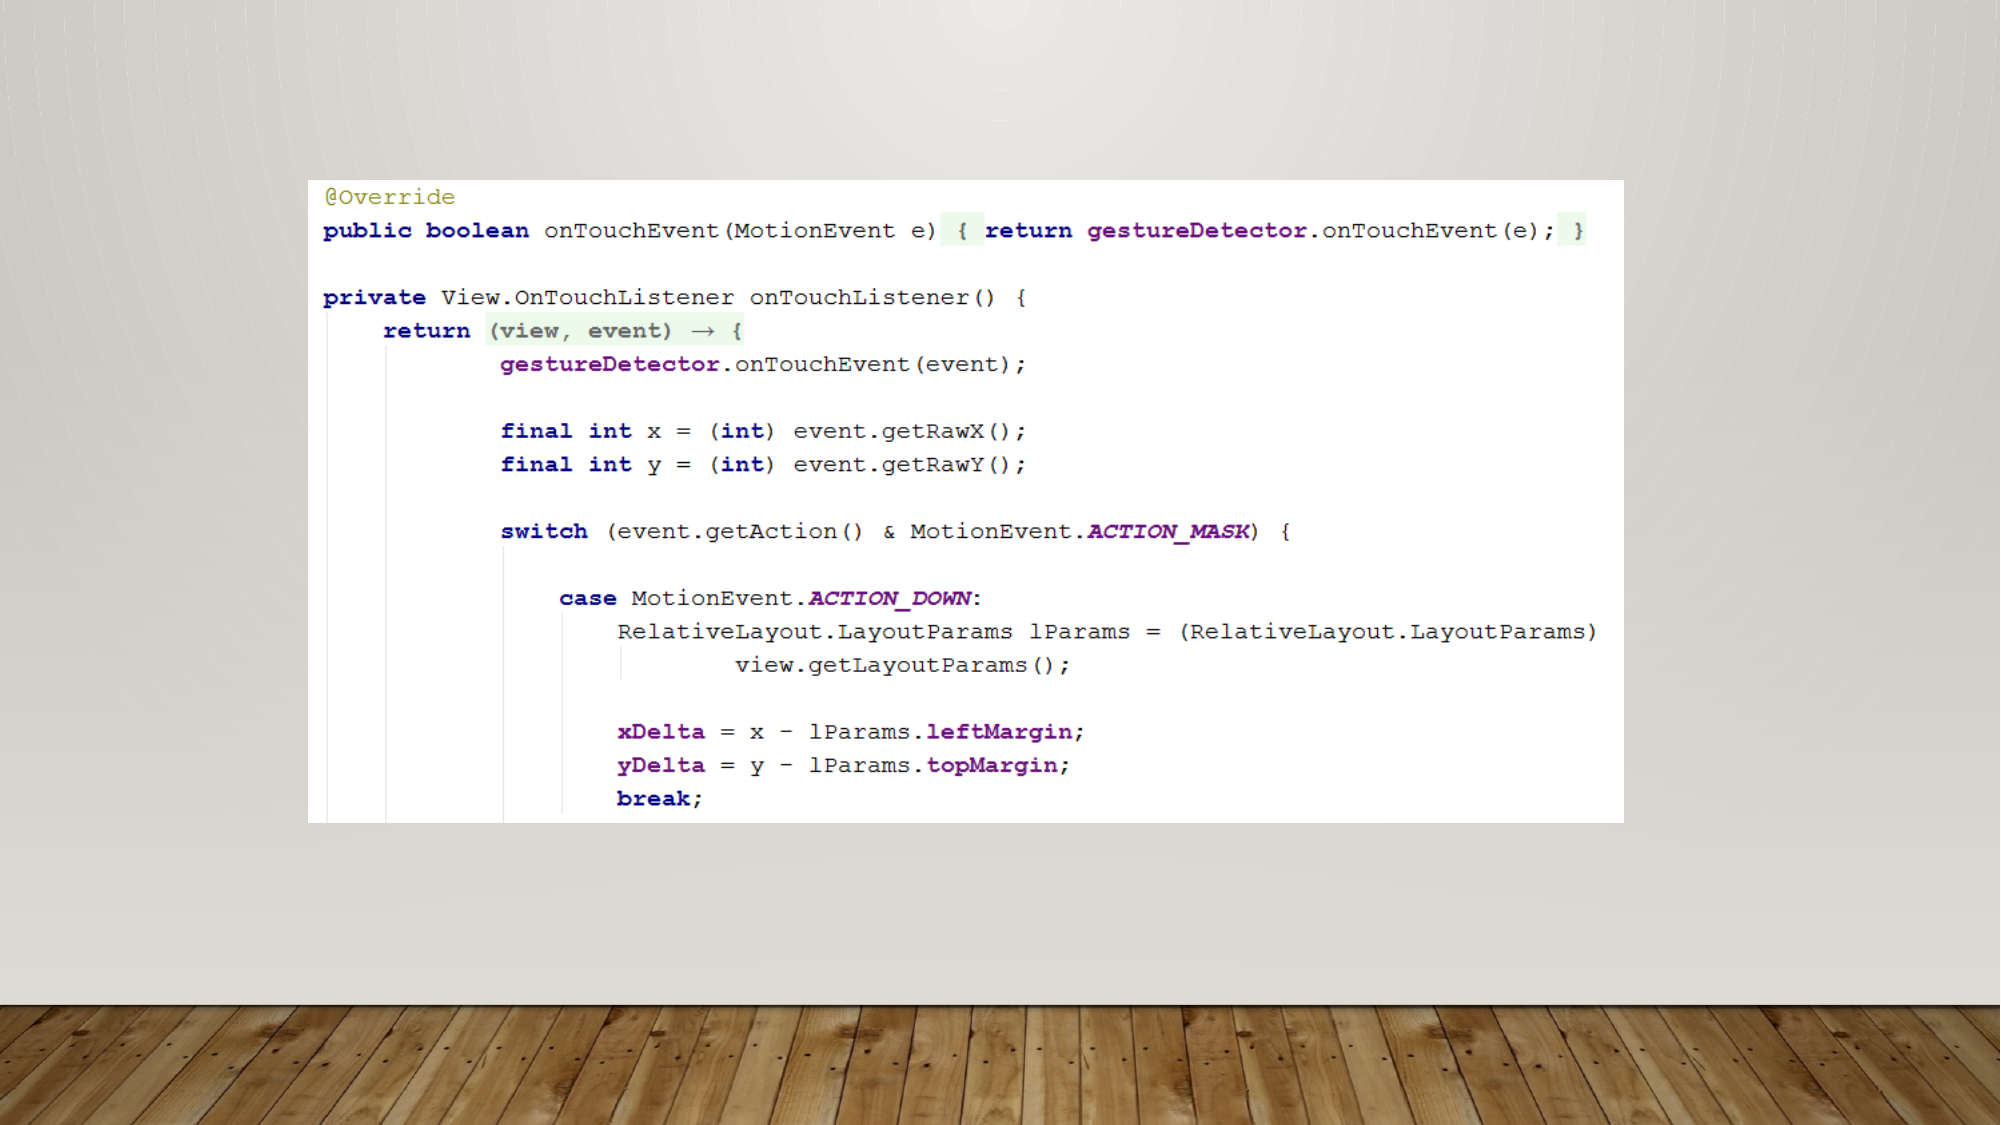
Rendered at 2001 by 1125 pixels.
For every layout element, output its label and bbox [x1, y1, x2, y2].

picture [0, 1005, 2000, 1125]
picture [307, 180, 1624, 823]
